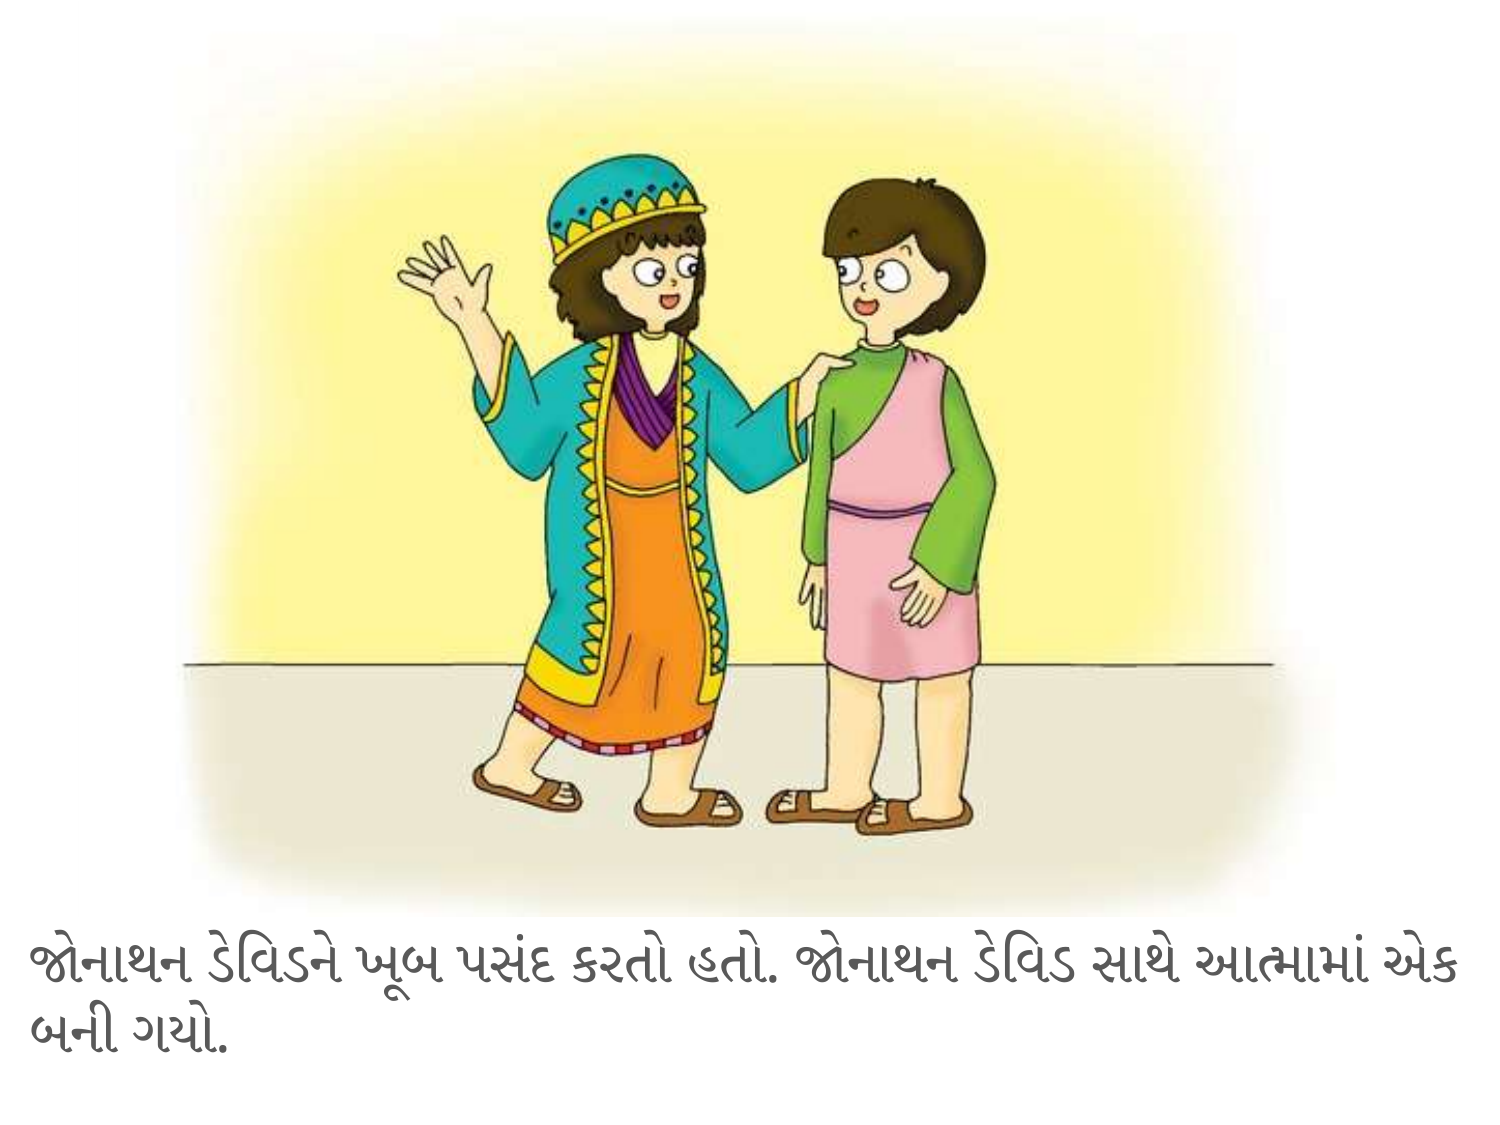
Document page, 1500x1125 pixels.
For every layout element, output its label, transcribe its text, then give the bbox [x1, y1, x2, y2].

text_box જોનાથન ડેવિડને ખૂબ પસંદ કરતો હતો. જોનાથન ડેવિડ સાથે આત્મામાં એક બની ગયો. [14, 916, 1486, 1072]
picture [77, 0, 1423, 917]
